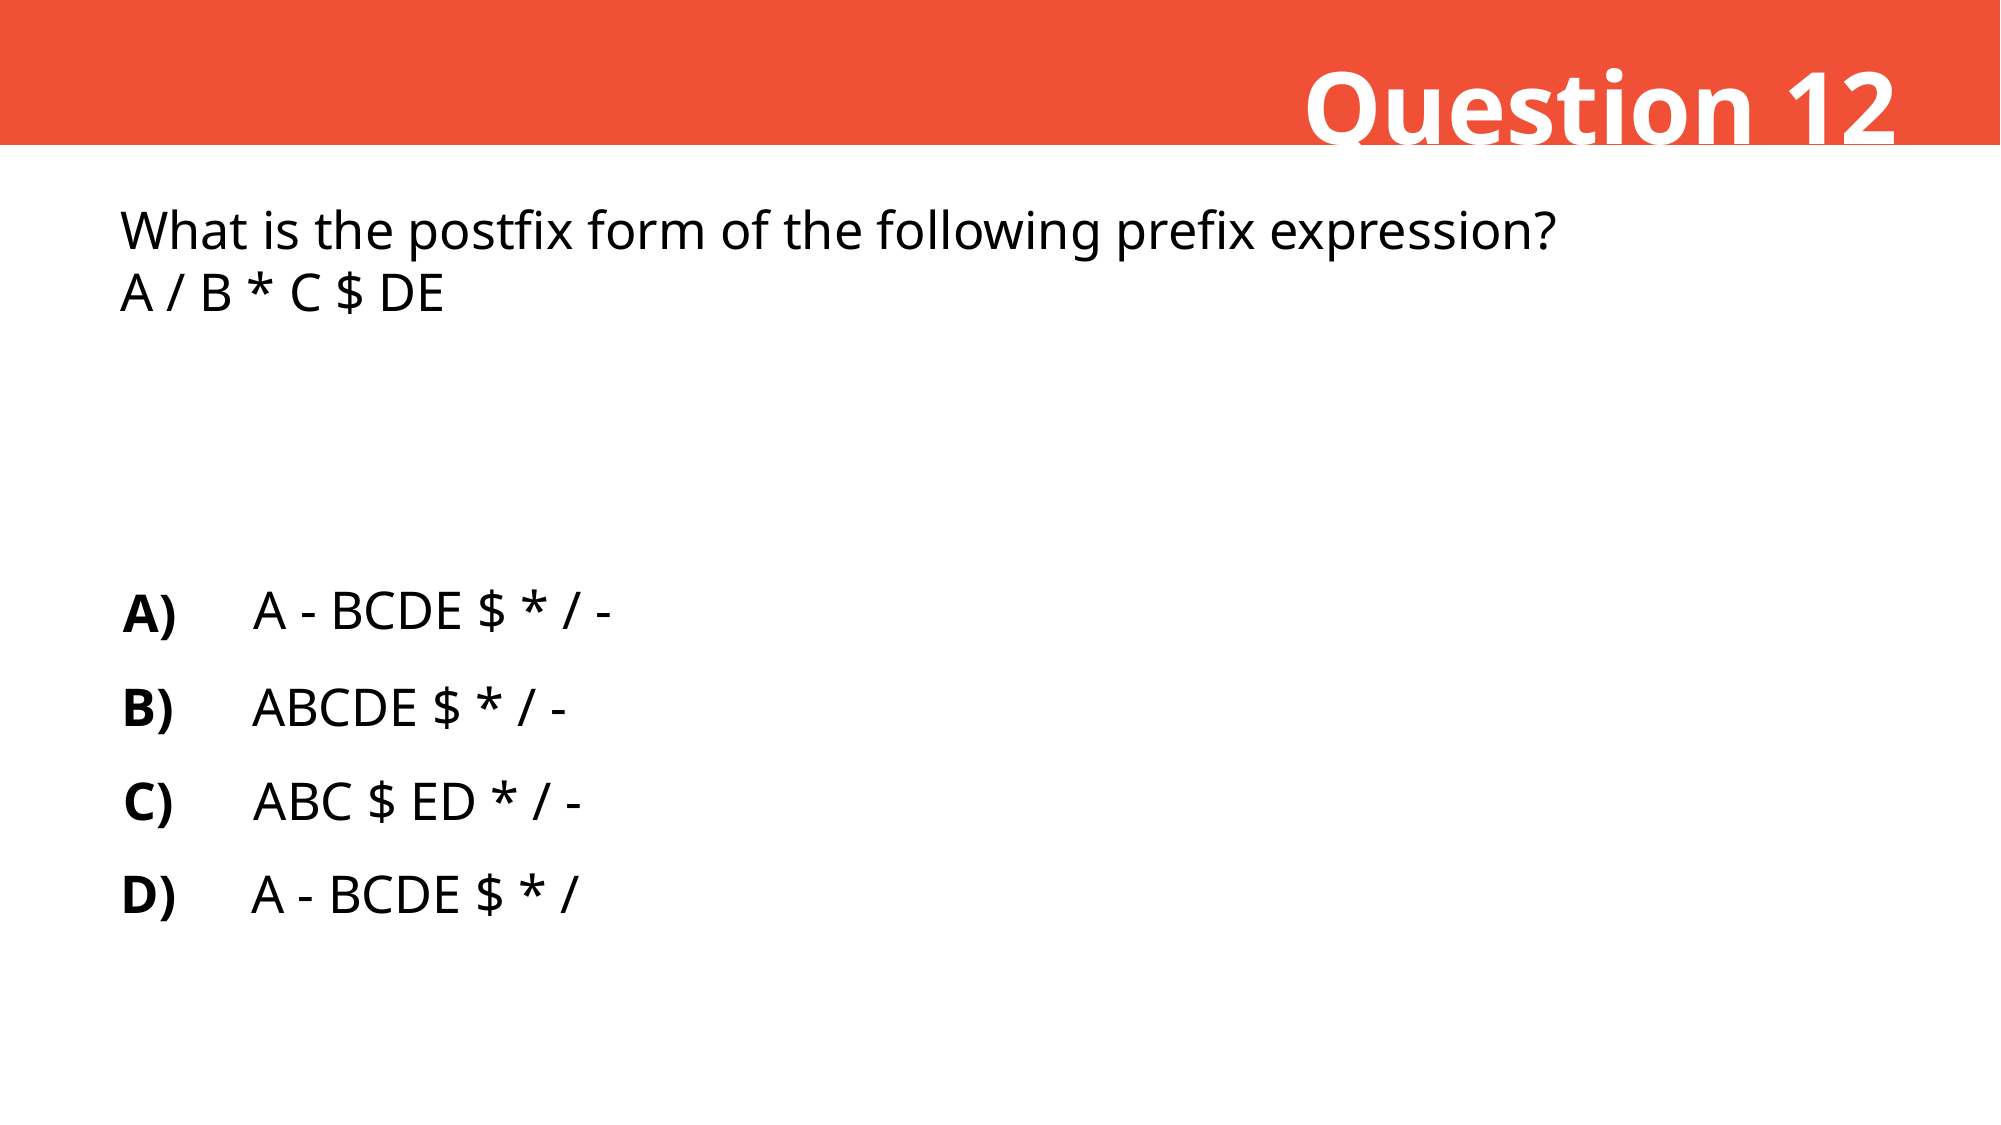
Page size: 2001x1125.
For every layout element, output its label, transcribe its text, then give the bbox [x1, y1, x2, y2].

text_box A - BCDE $ * / - [238, 539, 1895, 648]
text_box ABCDE $ * / - [237, 635, 1894, 822]
text_box A) [107, 541, 223, 651]
text_box B) [106, 635, 221, 745]
text_box D) [105, 822, 220, 932]
text_box C) [107, 730, 223, 839]
text_box ABC $ ED * / - [238, 730, 1896, 839]
text_box [0, 0, 2000, 147]
text_box What is the postfix form of the following prefix expression? A / B * C $ DE [105, 189, 1895, 330]
text_box Question 12 [638, 37, 1914, 173]
text_box A - BCDE $ * / [236, 822, 1893, 932]
